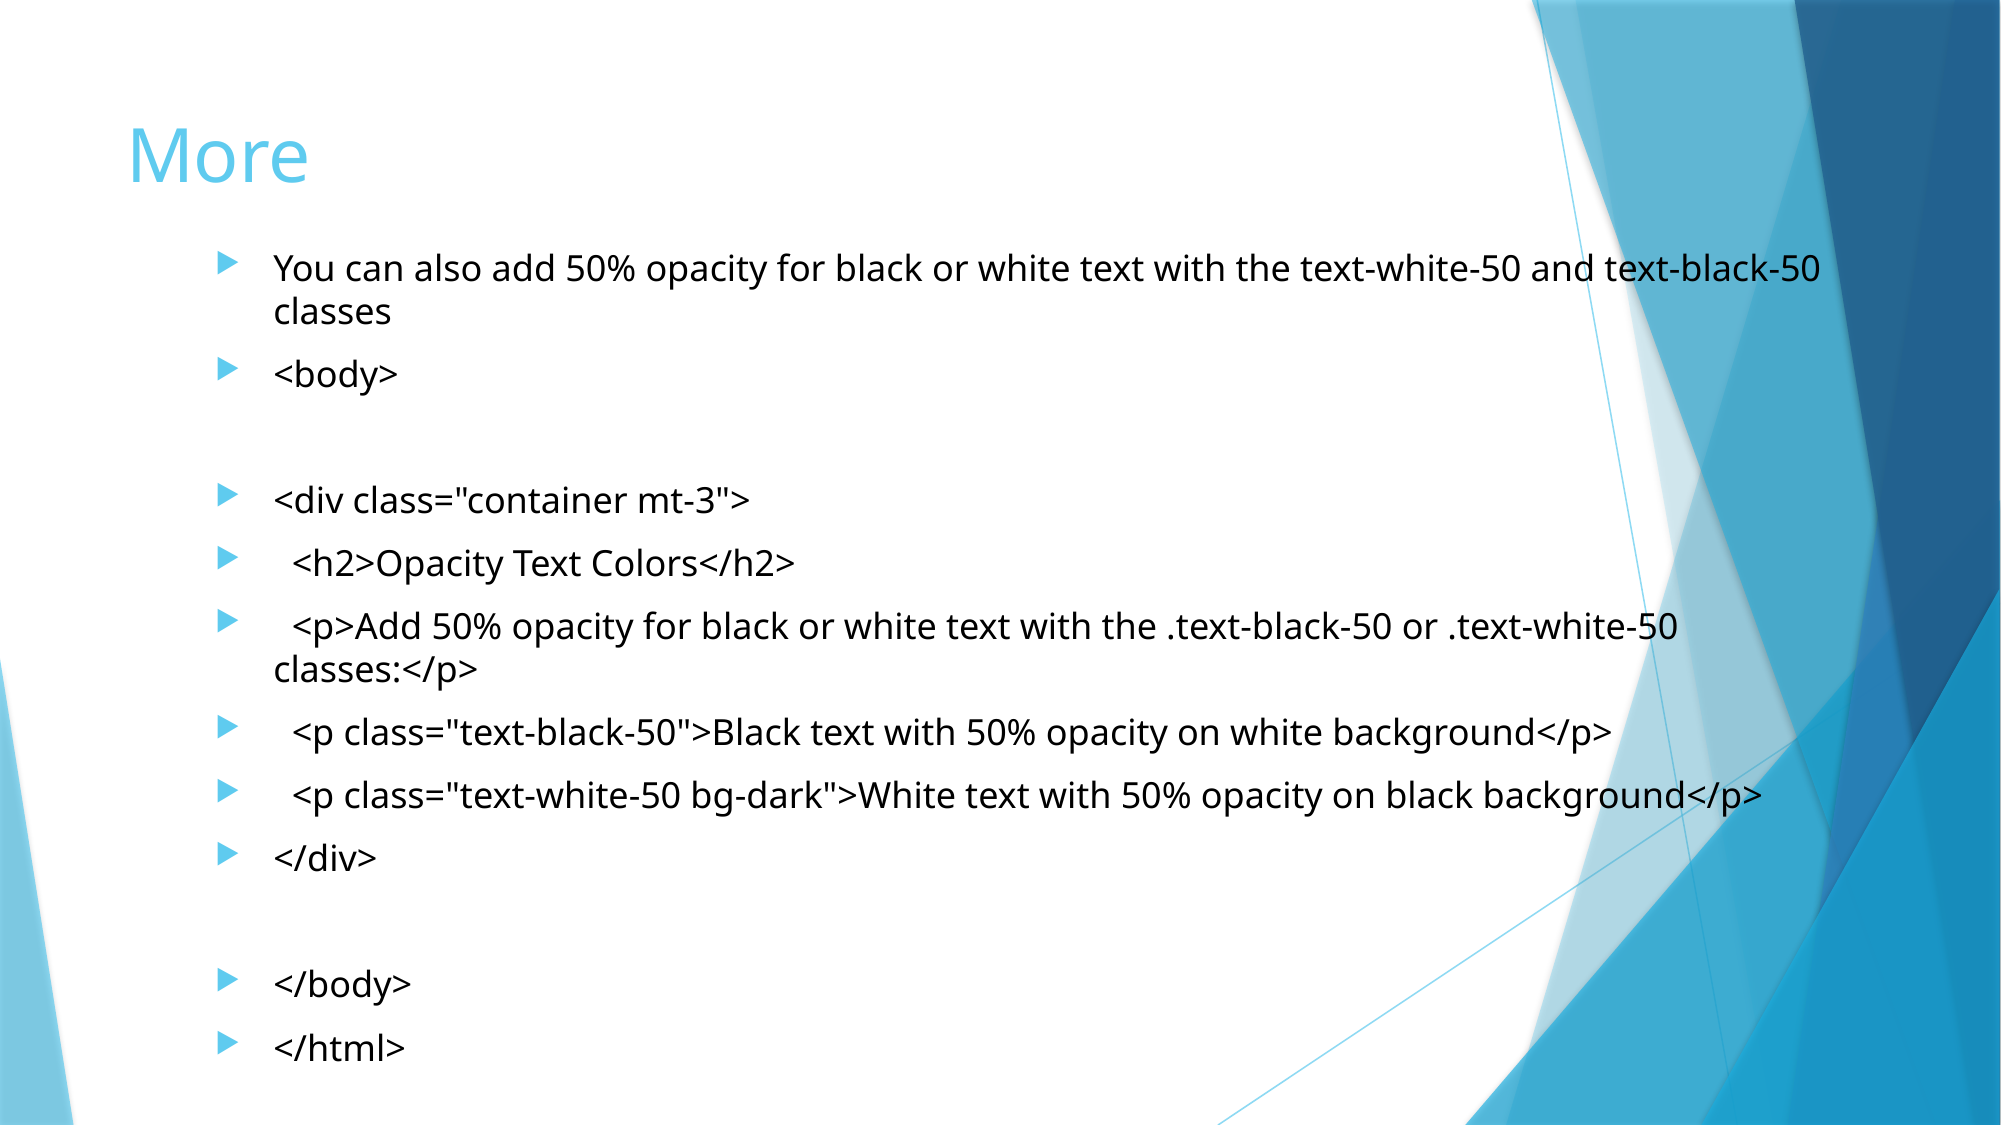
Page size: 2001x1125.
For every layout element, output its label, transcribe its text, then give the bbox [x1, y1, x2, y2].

title More [111, 99, 1522, 317]
list You can also add 50% opacity for black or white text with the text-white-50 and text-black-50 classes <body> <div class="container mt-3"> <h2>Opacity Text Colors</h2> <p>Add 50% opacity for black or white text with the .text-black-50 or .text-white-50 classes:</p> <p class="text-black-50">Black text with 50% opacity on white background</p> <p class="text-white-50 bg-dark">White text with 50% opacity on black background</p> </div> </body> </html> [200, 237, 1900, 1080]
